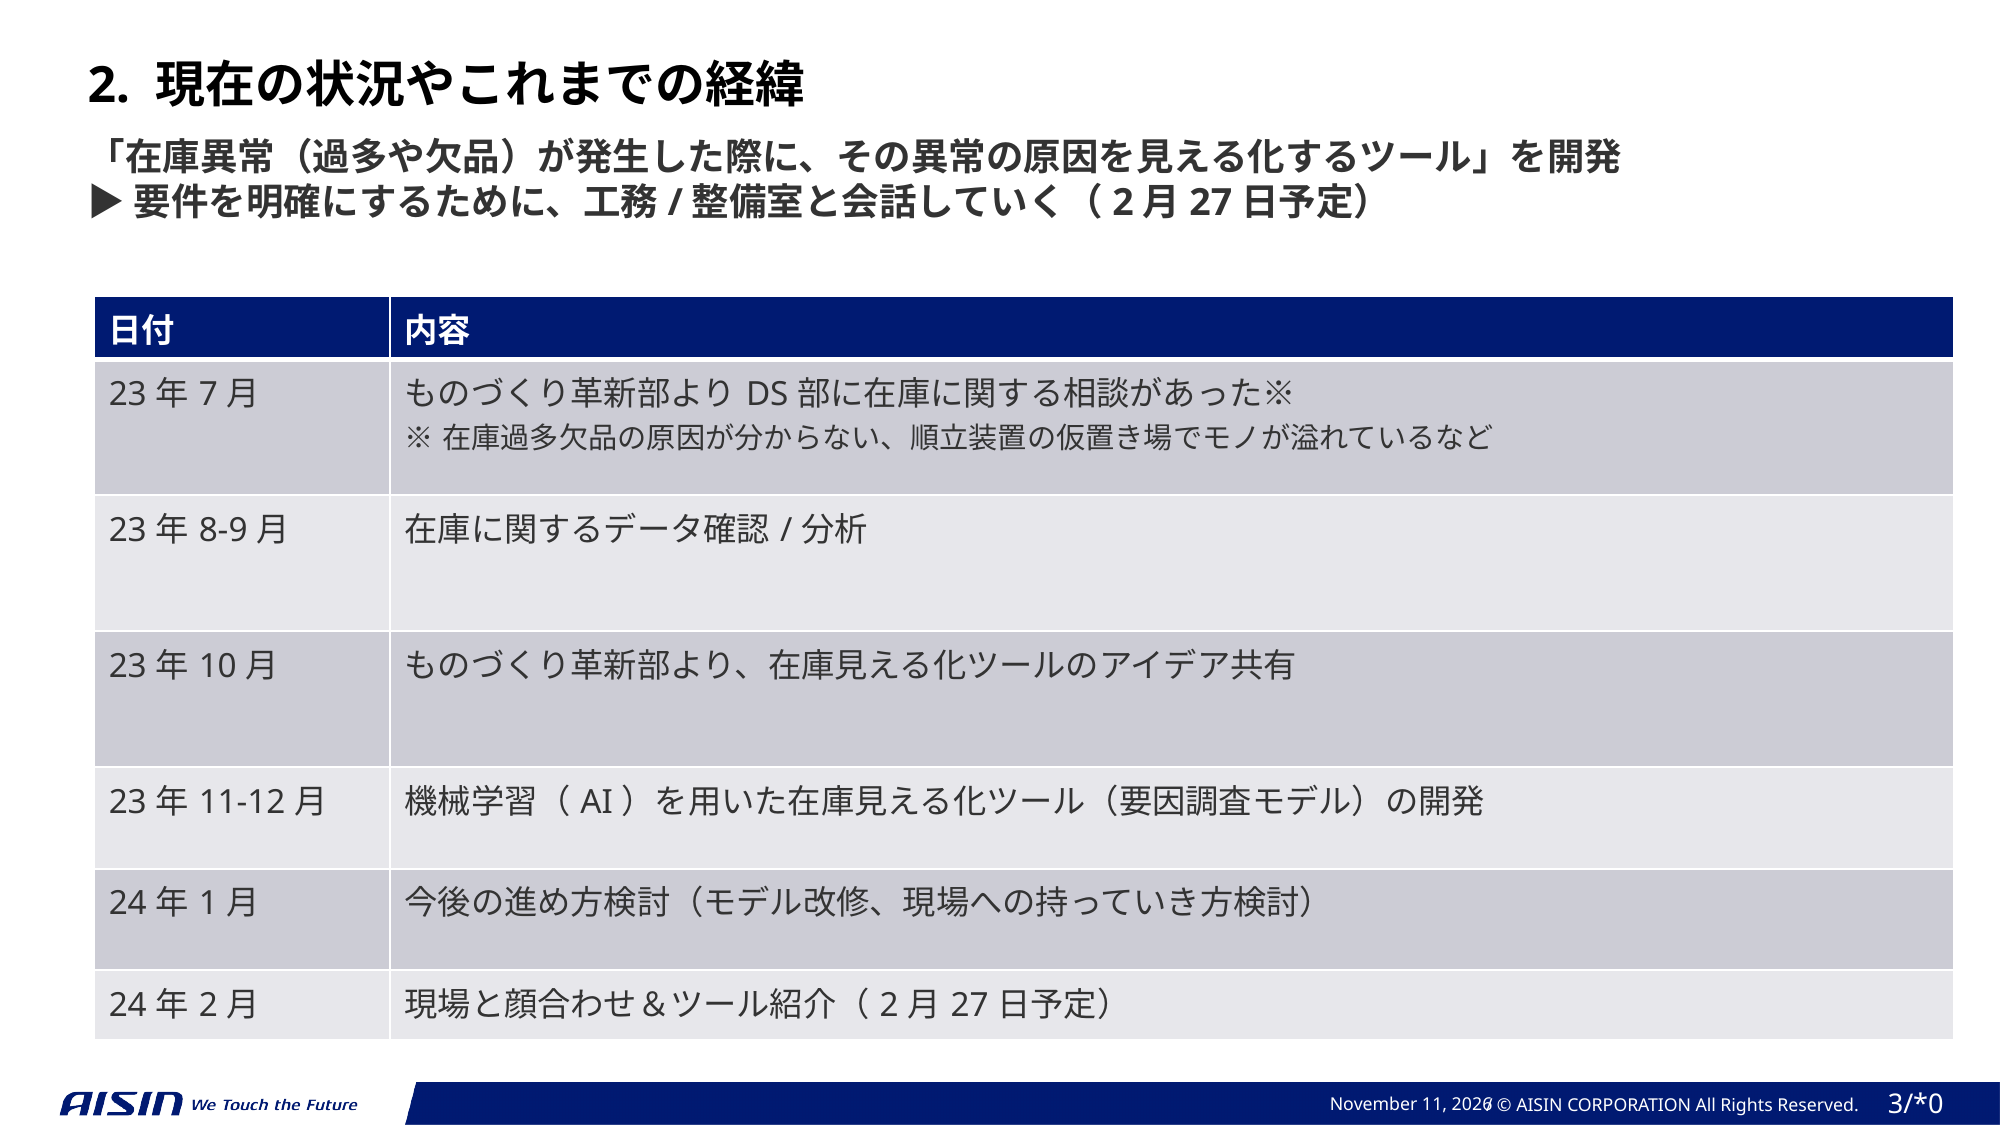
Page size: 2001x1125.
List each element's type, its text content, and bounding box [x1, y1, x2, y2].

list 2. 現在の状況やこれまでの経緯 [72, 44, 1934, 103]
table_cell 23年8-9月 [95, 496, 389, 630]
table_cell ものづくり革新部よりDS部に在庫に関する相談があった※ ※在庫過多欠品の原因が分からない、順立装置の仮置き場でモノが溢れているなど [391, 362, 1953, 494]
table_cell 機械学習（AI）を用いた在庫見える化ツール（要因調査モデル）の開発 [391, 768, 1953, 868]
list 「在庫異常（過多や欠品）が発生した際に、その異常の原因を見える化するツール」を開発 ▶要件を明確にするために、工務/整備室と会話していく（2月27日予定） [72, 125, 1934, 1051]
table_cell ものづくり革新部より、在庫見える化ツールのアイデア共有 [391, 632, 1953, 766]
table_cell 23年10月 [95, 632, 389, 766]
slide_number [1142, 1093, 1508, 1116]
table_cell 23年7月 [95, 362, 389, 494]
picture [0, 1082, 2000, 1125]
table_cell 23年11-12月 [95, 768, 389, 868]
table_cell 24年1月 [95, 870, 389, 969]
table_cell 24年2月 [95, 971, 389, 1039]
table_header 内容 [391, 297, 1953, 357]
table_cell 現場と顔合わせ＆ツール紹介（2月27日予定） [391, 971, 1953, 1039]
table_cell 今後の進め方検討（モデル改修、現場への持っていき方検討） [391, 870, 1953, 969]
table_header 日付 [95, 297, 389, 357]
table_cell 在庫に関するデータ確認/分析 [391, 496, 1953, 630]
